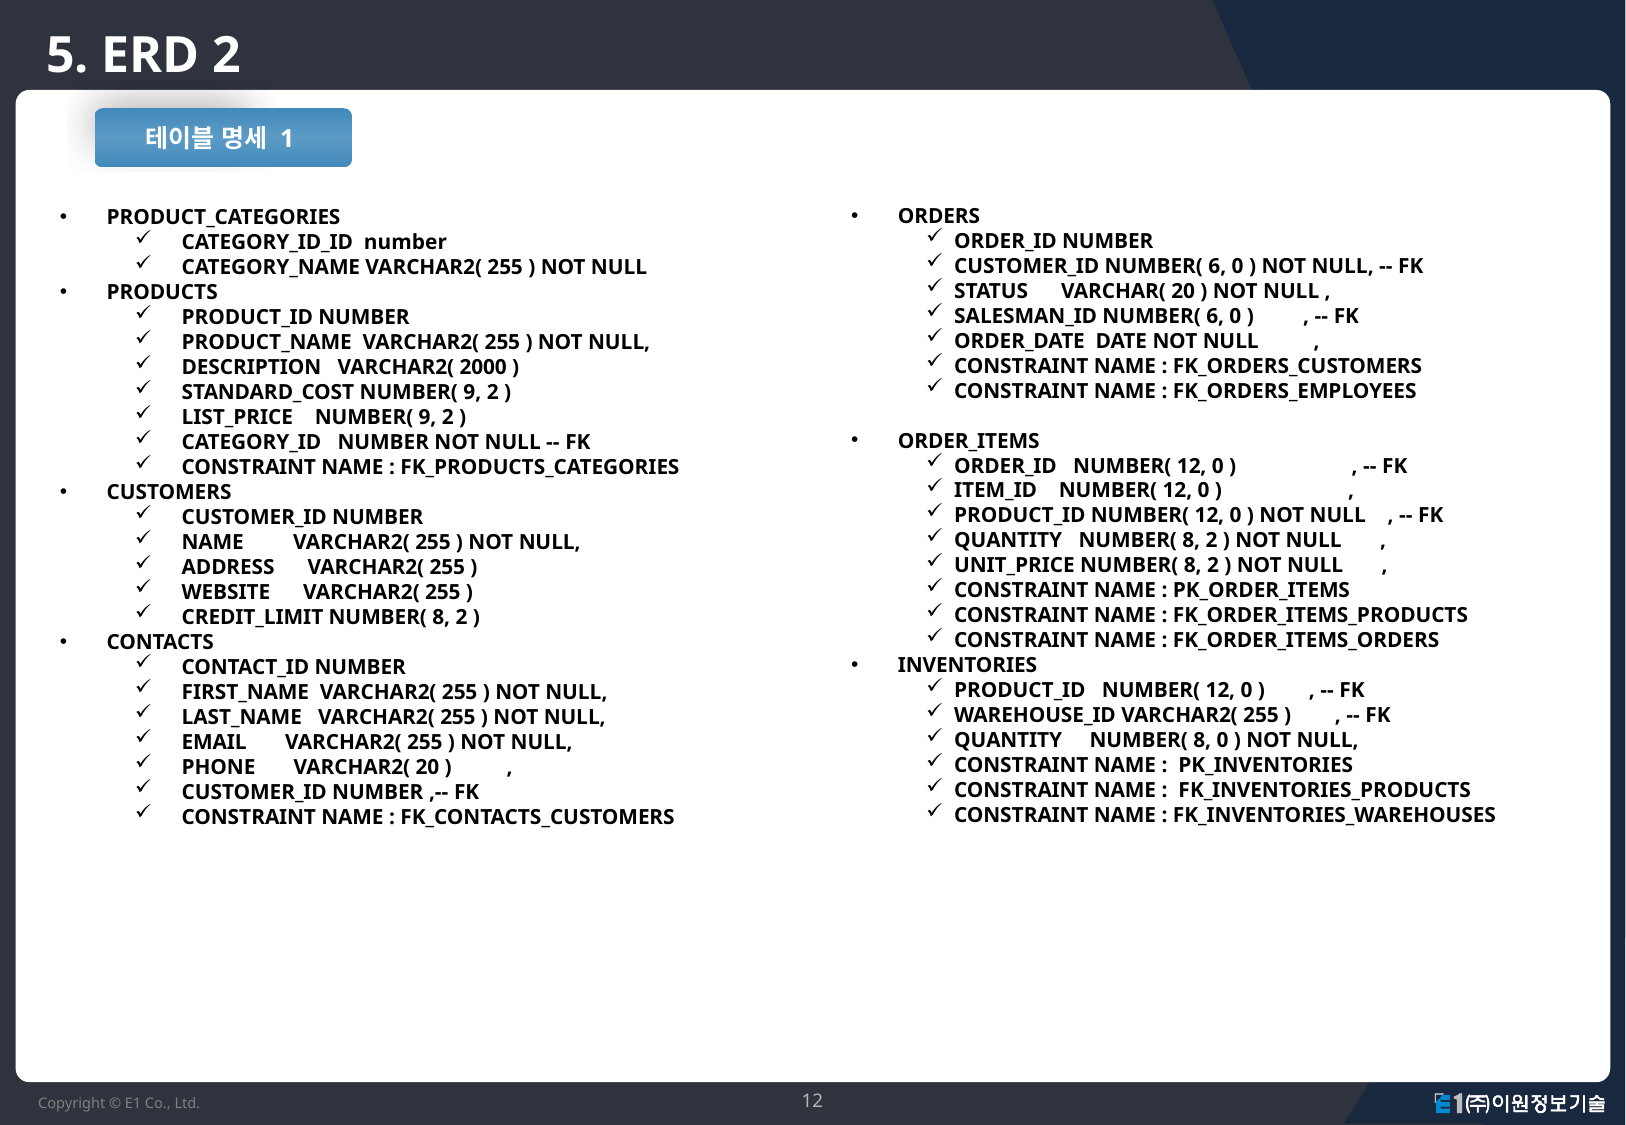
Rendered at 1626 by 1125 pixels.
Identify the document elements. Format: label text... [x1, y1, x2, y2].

slide_number 12 [712, 1080, 913, 1123]
text_box PRODUCT_CATEGORIES CATEGORY_ID_ID number CATEGORY_NAME VARCHAR2( 255 ) NOT NULL PRODUCTS PRODUCT_ID NUMBER PRODUCT_NAME VARCHAR2( 255 ) NOT NULL, DESCRIPTION VARCHAR2( 2000 ) STANDARD_COST NUMBER( 9, 2 ) LIST_PRICE NUMBER( 9, 2 ) CATEGORY_ID NUMBER NOT NULL -- FK CONSTRAINT NAME : FK_PRODUCTS_CATEGORIES CUSTOMERS CUSTOMER_ID NUMBER NAME VARCHAR2( 255 ) NOT NULL, ADDRESS VARCHAR2( 255 ) WEBSITE VARCHAR2( 255 ) CREDIT_LIMIT NUMBER( 8, 2 ) CONTACTS CONTACT_ID NUMBER FIRST_NAME VARCHAR2( 255 ) NOT NULL, LAST_NAME VARCHAR2( 255 ) NOT NULL, EMAIL VARCHAR2( 255 ) NOT NULL, PHONE VARCHAR2( 20 ) , CUSTOMER_ID NUMBER ,-- FK CONSTRAINT NAME : FK_CONTACTS_CUSTOMERS [44, 196, 801, 836]
slide_number 27 [94, 87, 249, 99]
text_box 테이블 명세 1 [94, 108, 352, 168]
text_box ORDERS ORDER_ID NUMBER CUSTOMER_ID NUMBER( 6, 0 ) NOT NULL, -- FK STATUS VARCHAR( 20 ) NOT NULL , SALESMAN_ID NUMBER( 6, 0 ) , -- FK ORDER_DATE DATE NOT NULL , CONSTRAINT NAME : FK_ORDERS_CUSTOMERS CONSTRAINT NAME : FK_ORDERS_EMPLOYEES ORDER_ITEMS ORDER_ID NUMBER( 12, 0 ) , -- FK ITEM_ID NUMBER( 12, 0 ) , PRODUCT_ID NUMBER( 12, 0 ) NOT NULL , -- FK QUANTITY NUMBER( 8, 2 ) NOT NULL , UNIT_PRICE NUMBER( 8, 2 ) NOT NULL , CONSTRAINT NAME : PK_ORDER_ITEMS CONSTRAINT NAME : FK_ORDER_ITEMS_PRODUCTS CONSTRAINT NAME : FK_ORDER_ITEMS_ORDERS INVENTORIES PRODUCT_ID NUMBER( 12, 0 ) , -- FK WAREHOUSE_ID VARCHAR2( 255 ) , -- FK QUANTITY NUMBER( 8, 0 ) NOT NULL, CONSTRAINT NAME : PK_INVENTORIES CONSTRAINT NAME : FK_INVENTORIES_PRODUCTS CONSTRAINT NAME : FK_INVENTORIES_WAREHOUSES [836, 194, 1569, 843]
picture [1434, 1093, 1605, 1114]
title 5. ERD 2 [30, 5, 1465, 99]
